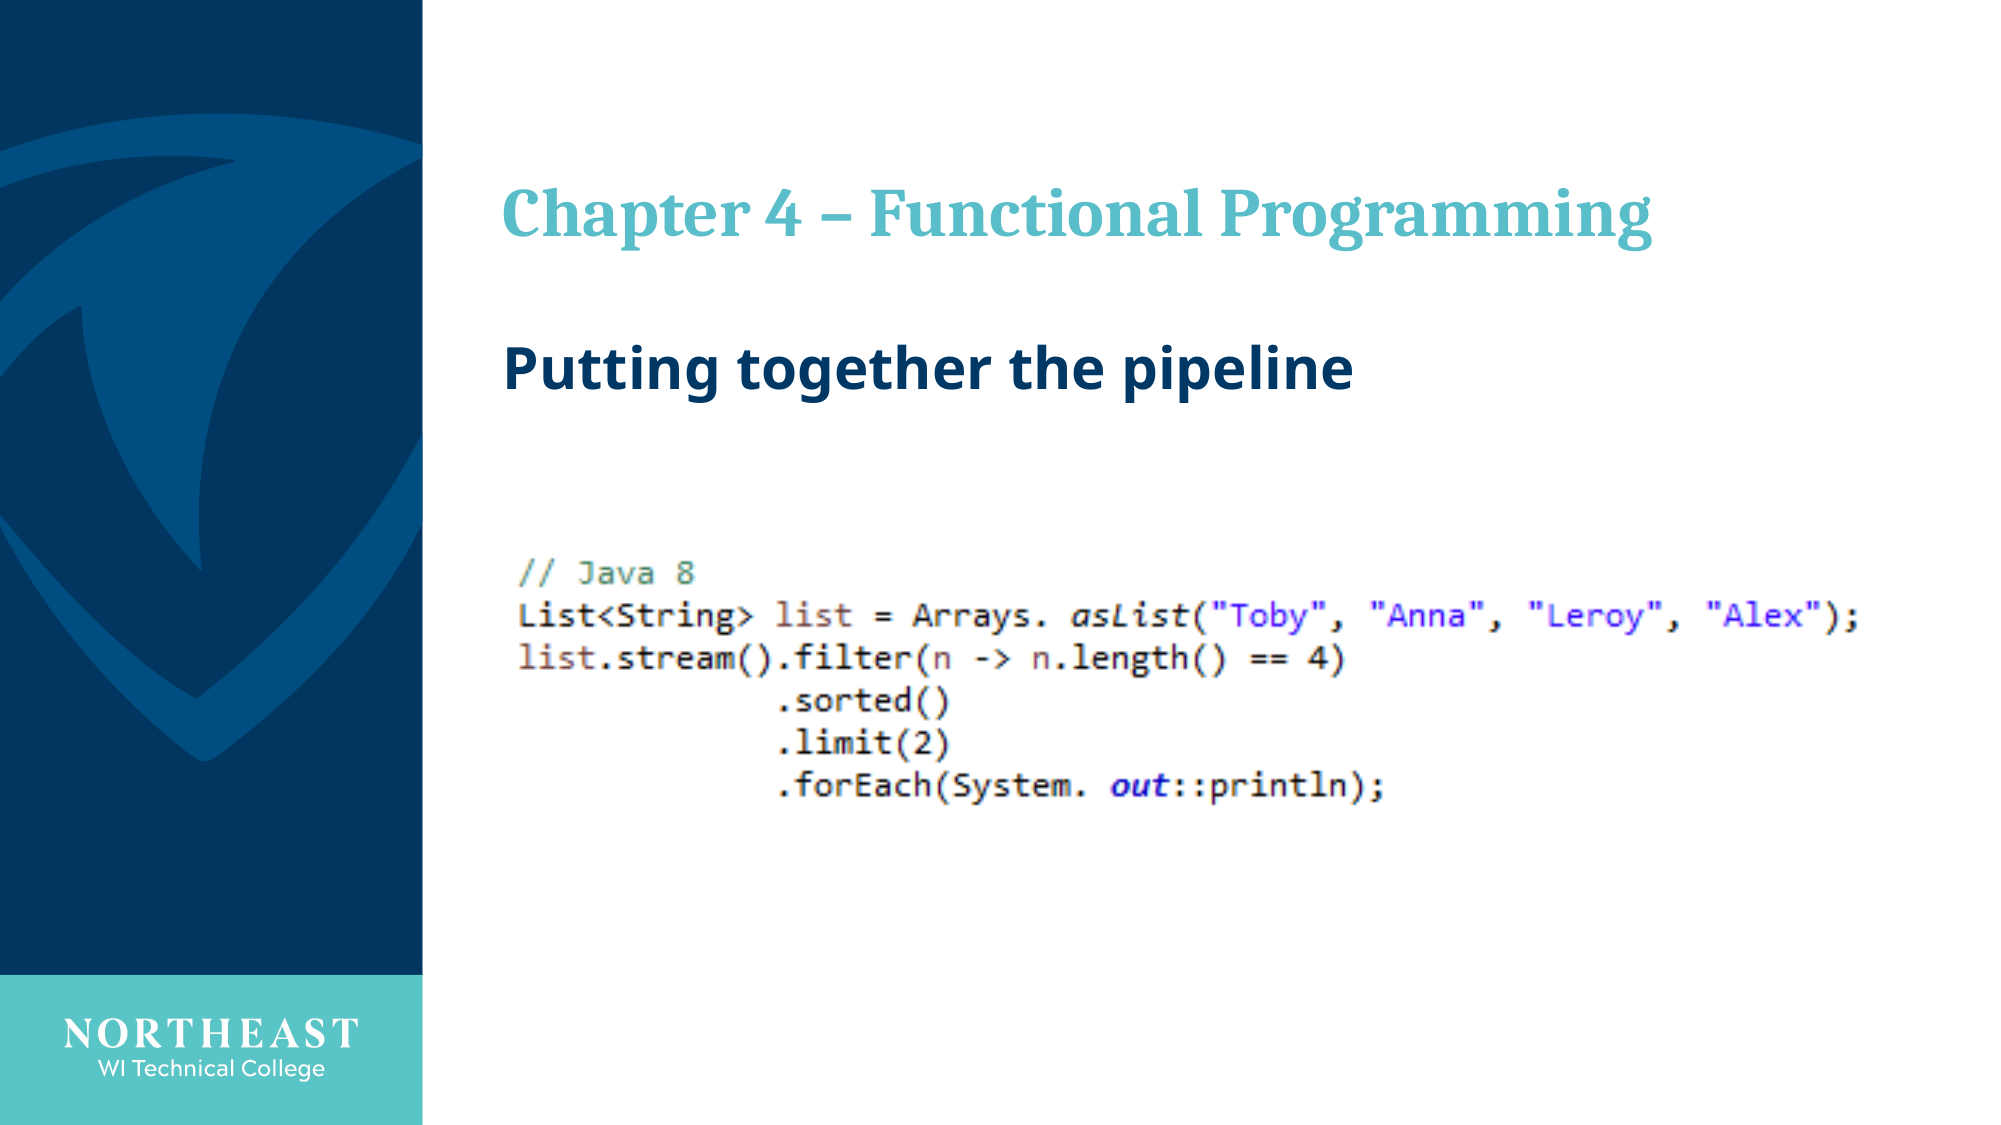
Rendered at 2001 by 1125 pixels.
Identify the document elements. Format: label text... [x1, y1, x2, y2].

title Chapter 4 – Functional Programming [487, 149, 1864, 278]
list Putting together the pipeline [487, 331, 1862, 417]
picture [0, 0, 2000, 1125]
